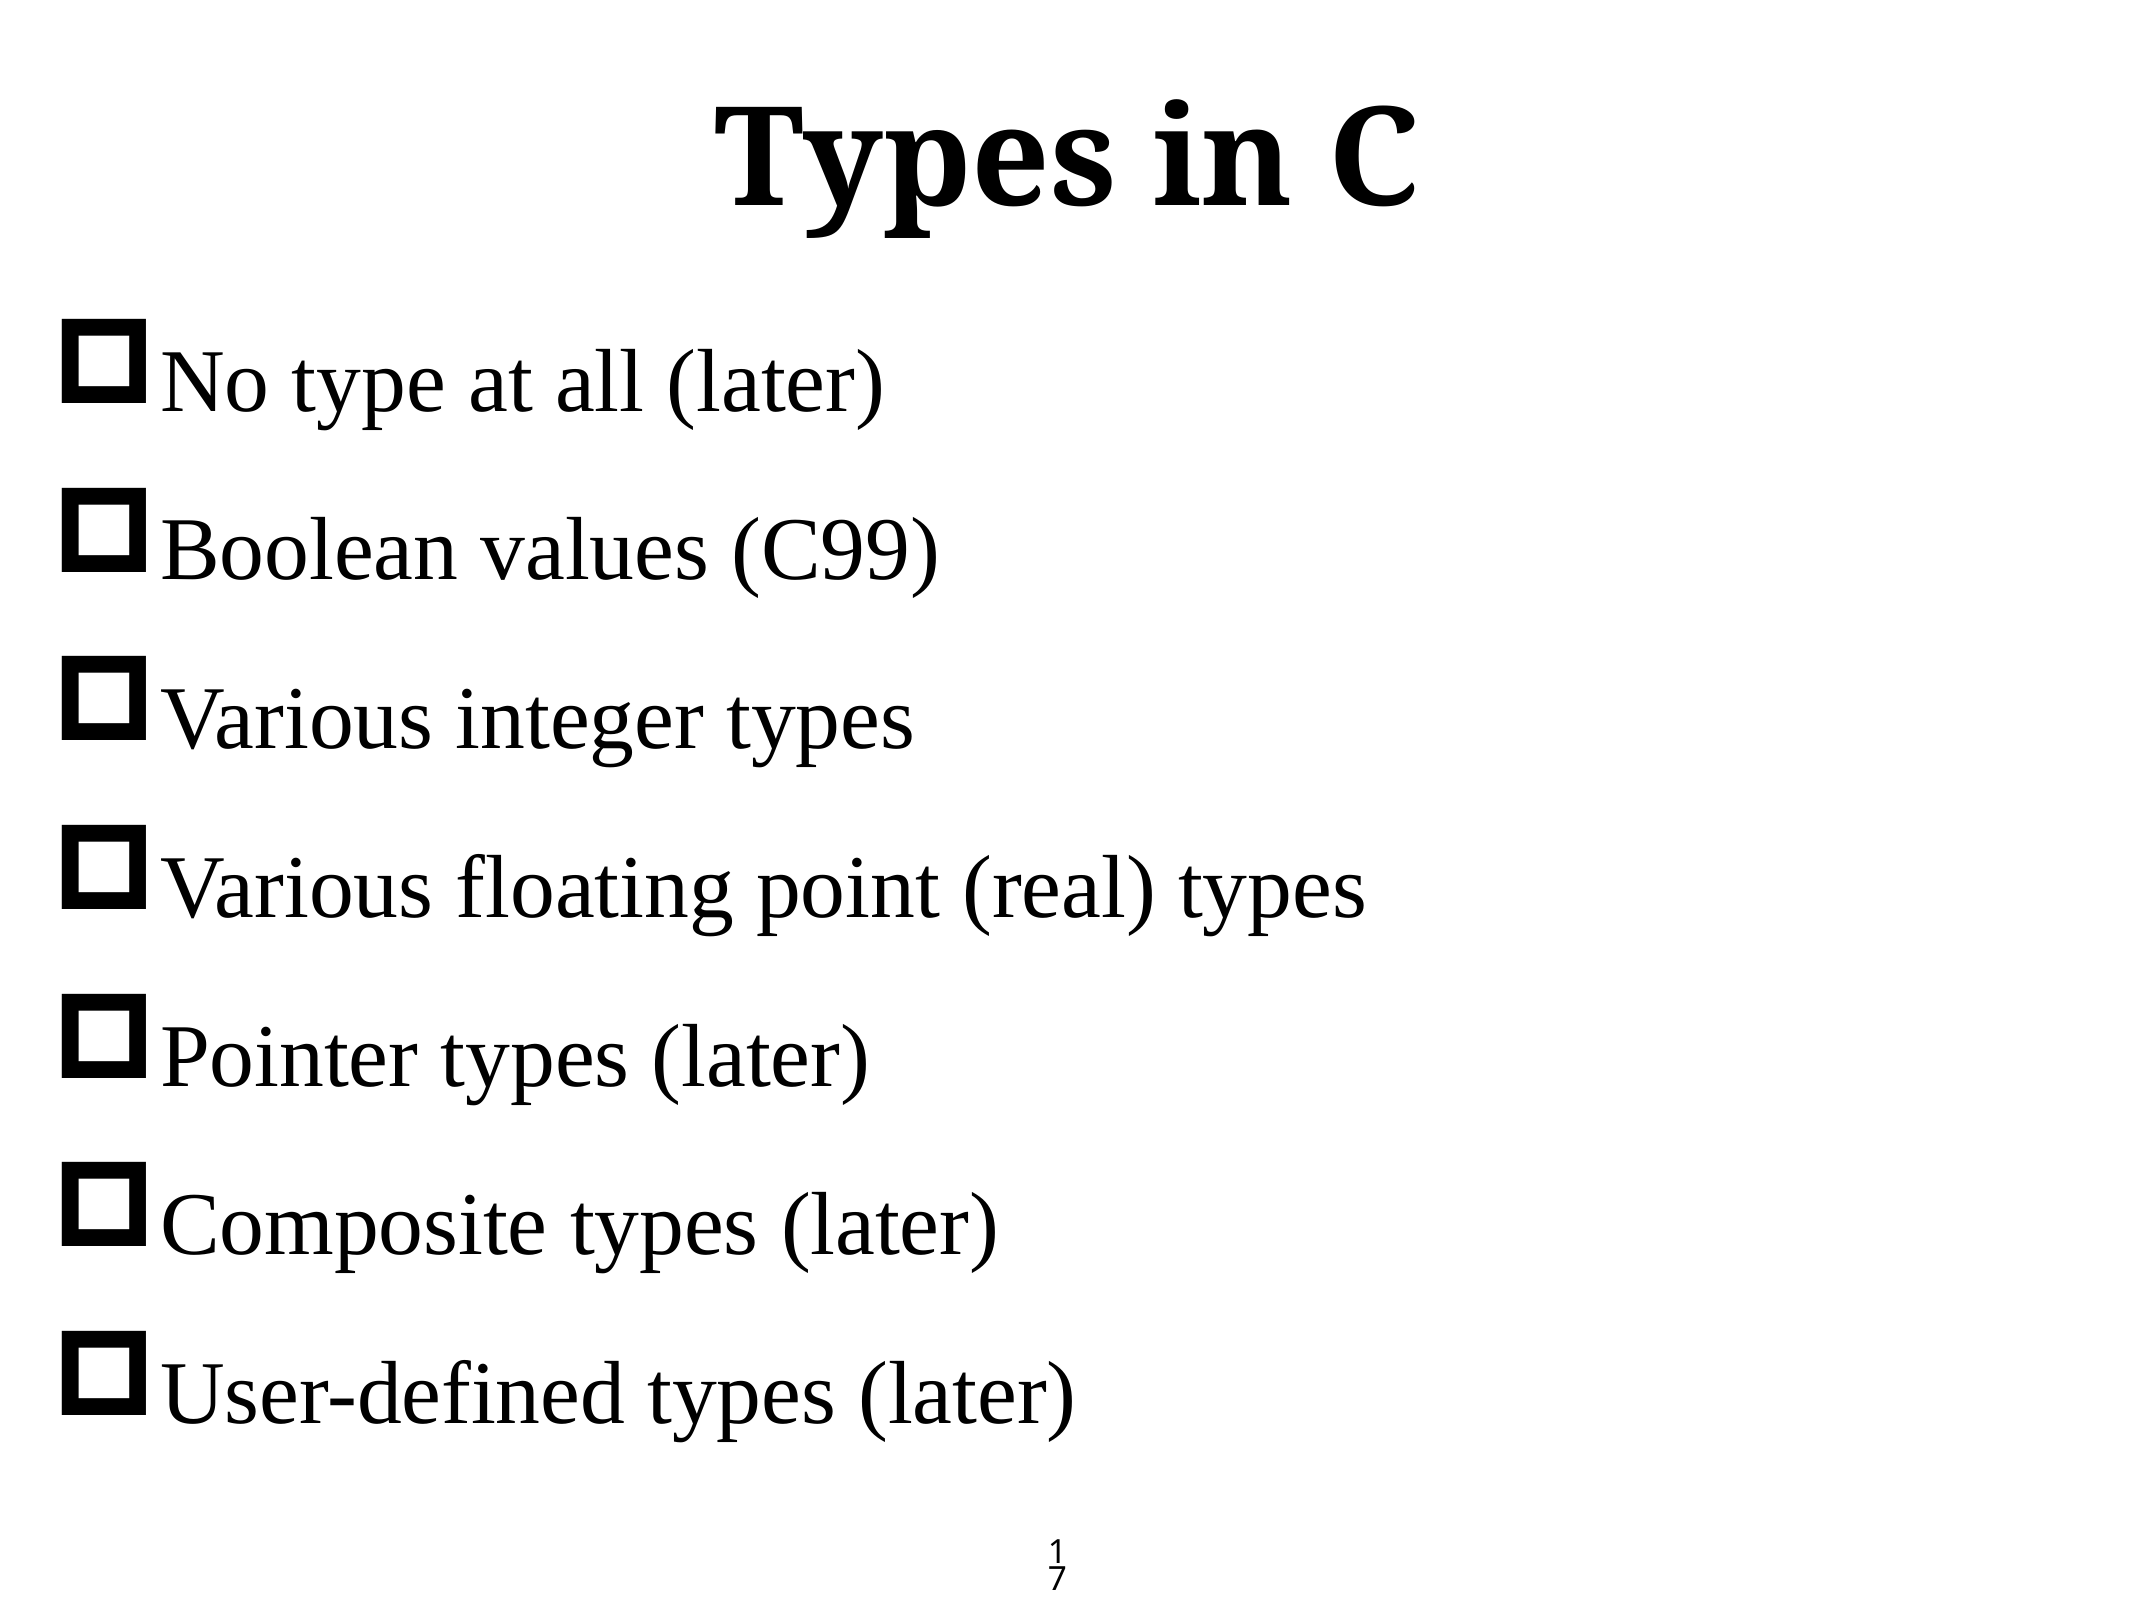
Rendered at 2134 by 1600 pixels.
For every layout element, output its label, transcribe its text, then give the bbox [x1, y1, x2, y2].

slide_number 17 [1041, 1528, 1091, 1582]
list No type at all (later) Boolean values (C99) Various integer types Various floating point (real) types Pointer types (later) Composite types (later) User-defined types (later) [1, 255, 2134, 1501]
title Types in C [1, 7, 2134, 255]
